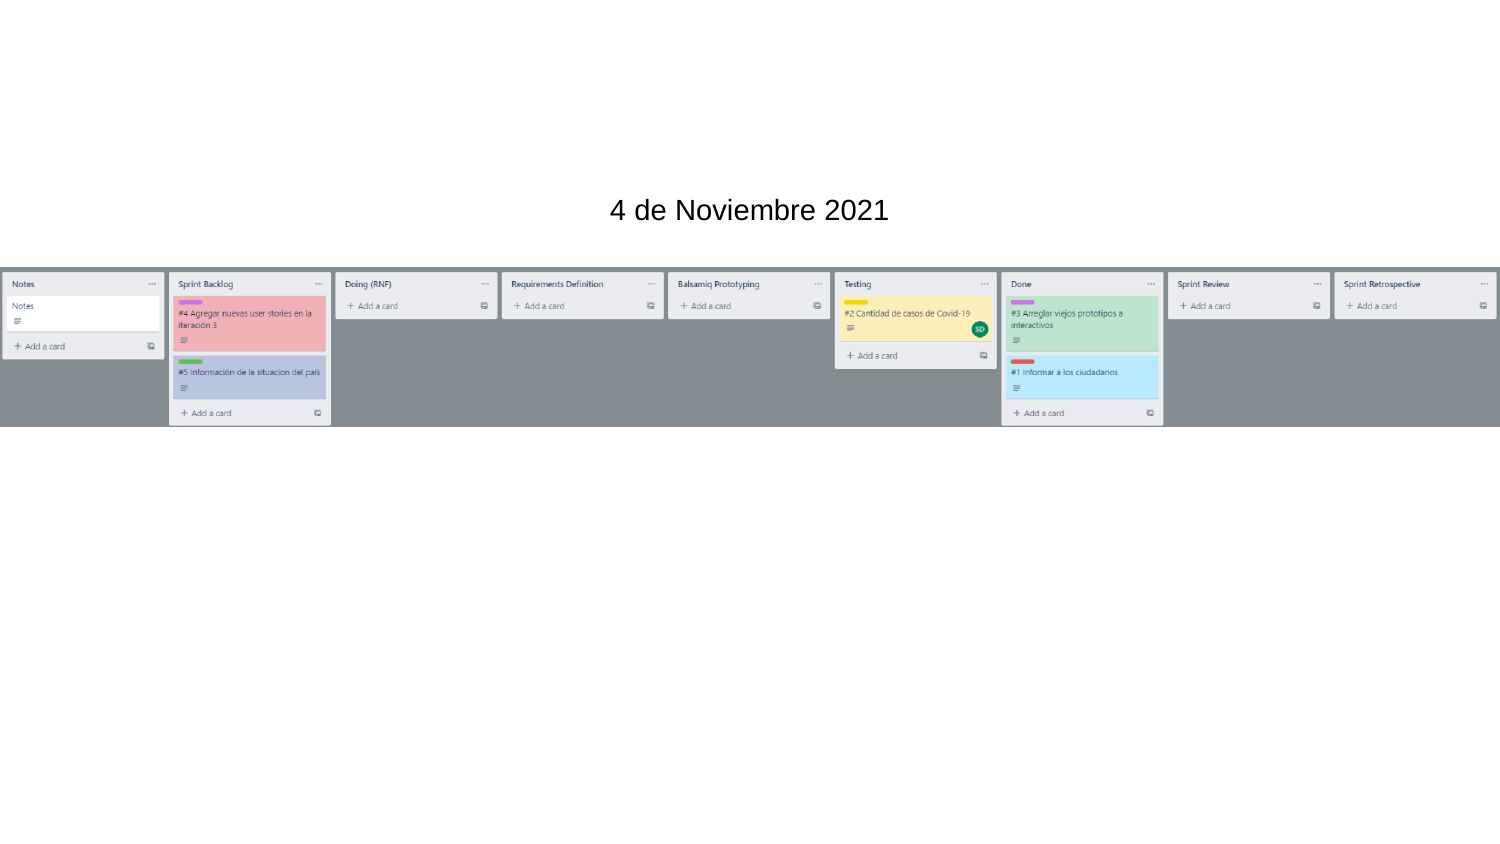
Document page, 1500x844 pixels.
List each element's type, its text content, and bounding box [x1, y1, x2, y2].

picture [0, 266, 1500, 427]
text_box 4 de Noviembre 2021 [550, 176, 950, 242]
